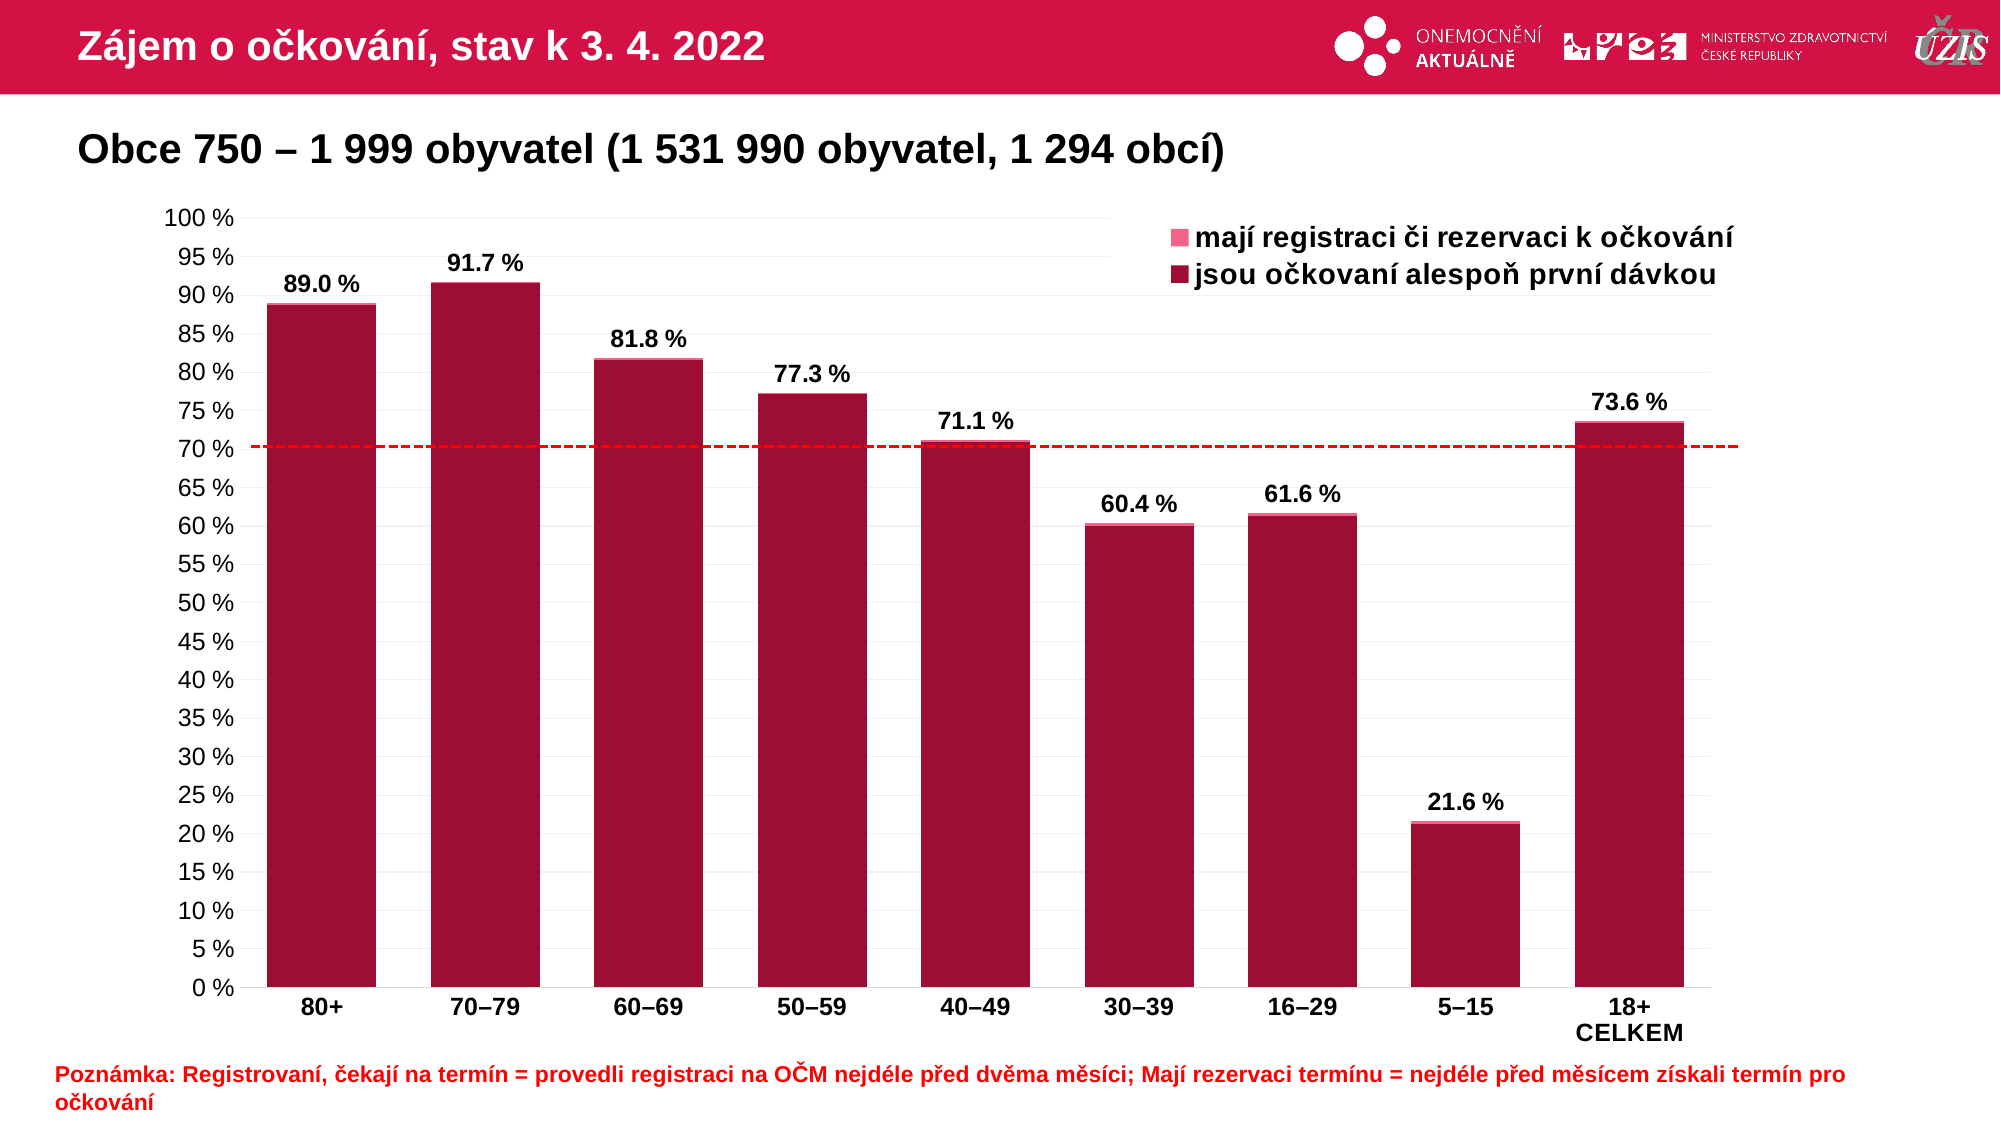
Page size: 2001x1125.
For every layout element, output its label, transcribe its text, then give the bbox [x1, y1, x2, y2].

title Zájem o očkování, stav k 3. 4. 2022 [62, 0, 948, 95]
text_box Poznámka: Registrovaní, čekají na termín = provedli registraci na OČM nejdéle před dvěma měsíci; Mají rezervaci termínu = nejdéle před měsícem získali termín pro očkování [40, 1052, 1962, 1123]
picture [1334, 16, 1542, 76]
picture [1563, 31, 1888, 60]
chart [163, 190, 1822, 1051]
text_box Obce 750 – 1 999 obyvatel (1 531 990 obyvatel, 1 294 obcí) [62, 113, 1922, 179]
picture [1915, 15, 1989, 66]
